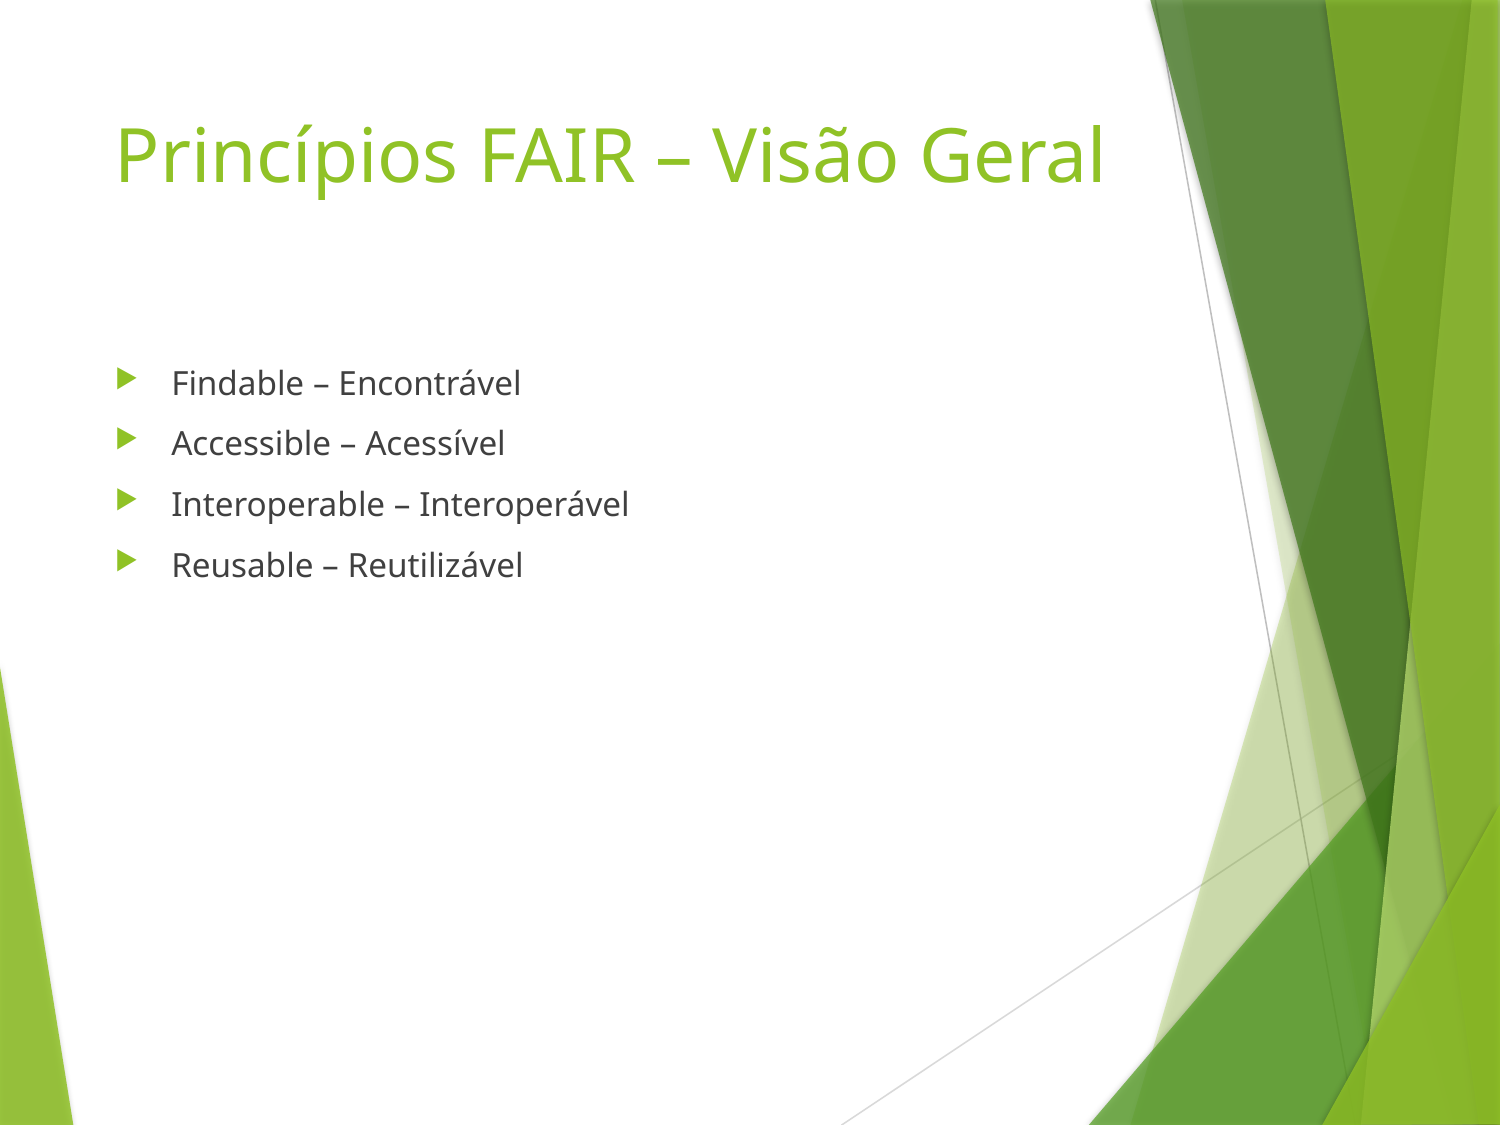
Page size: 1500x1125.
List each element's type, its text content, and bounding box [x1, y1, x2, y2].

list Findable – Encontrável Accessible – Acessível Interoperable – Interoperável Reusable – Reutilizável [99, 354, 1142, 992]
title Princípios FAIR – Visão Geral [99, 99, 1142, 317]
